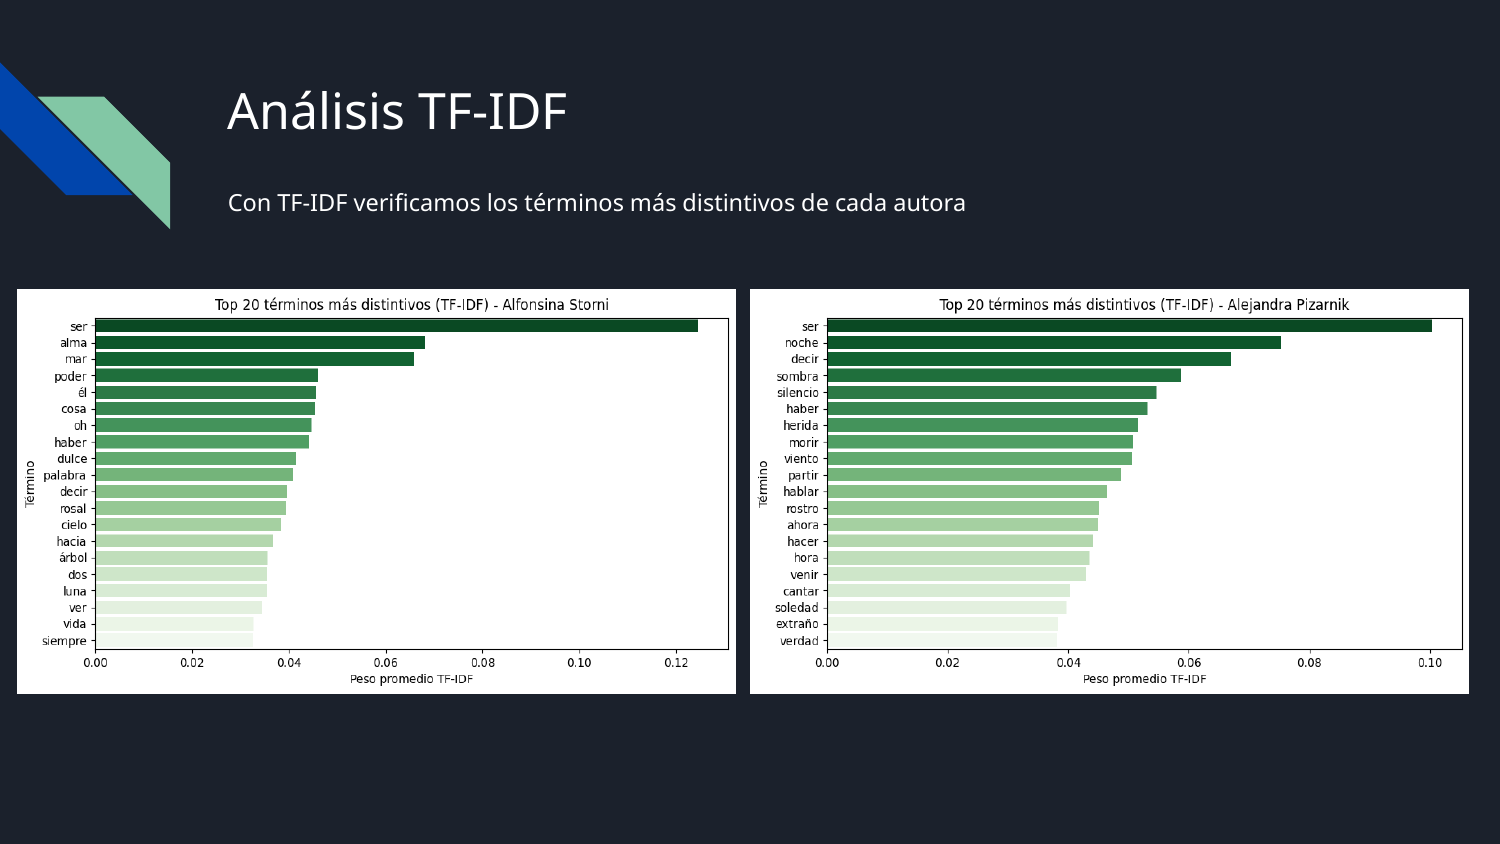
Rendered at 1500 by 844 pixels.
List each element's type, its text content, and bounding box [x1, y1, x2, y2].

picture [749, 289, 1469, 694]
title Análisis TF-IDF [212, 64, 1368, 168]
picture [17, 289, 736, 694]
list Con TF-IDF verificamos los términos más distintivos de cada autora [212, 168, 1368, 232]
